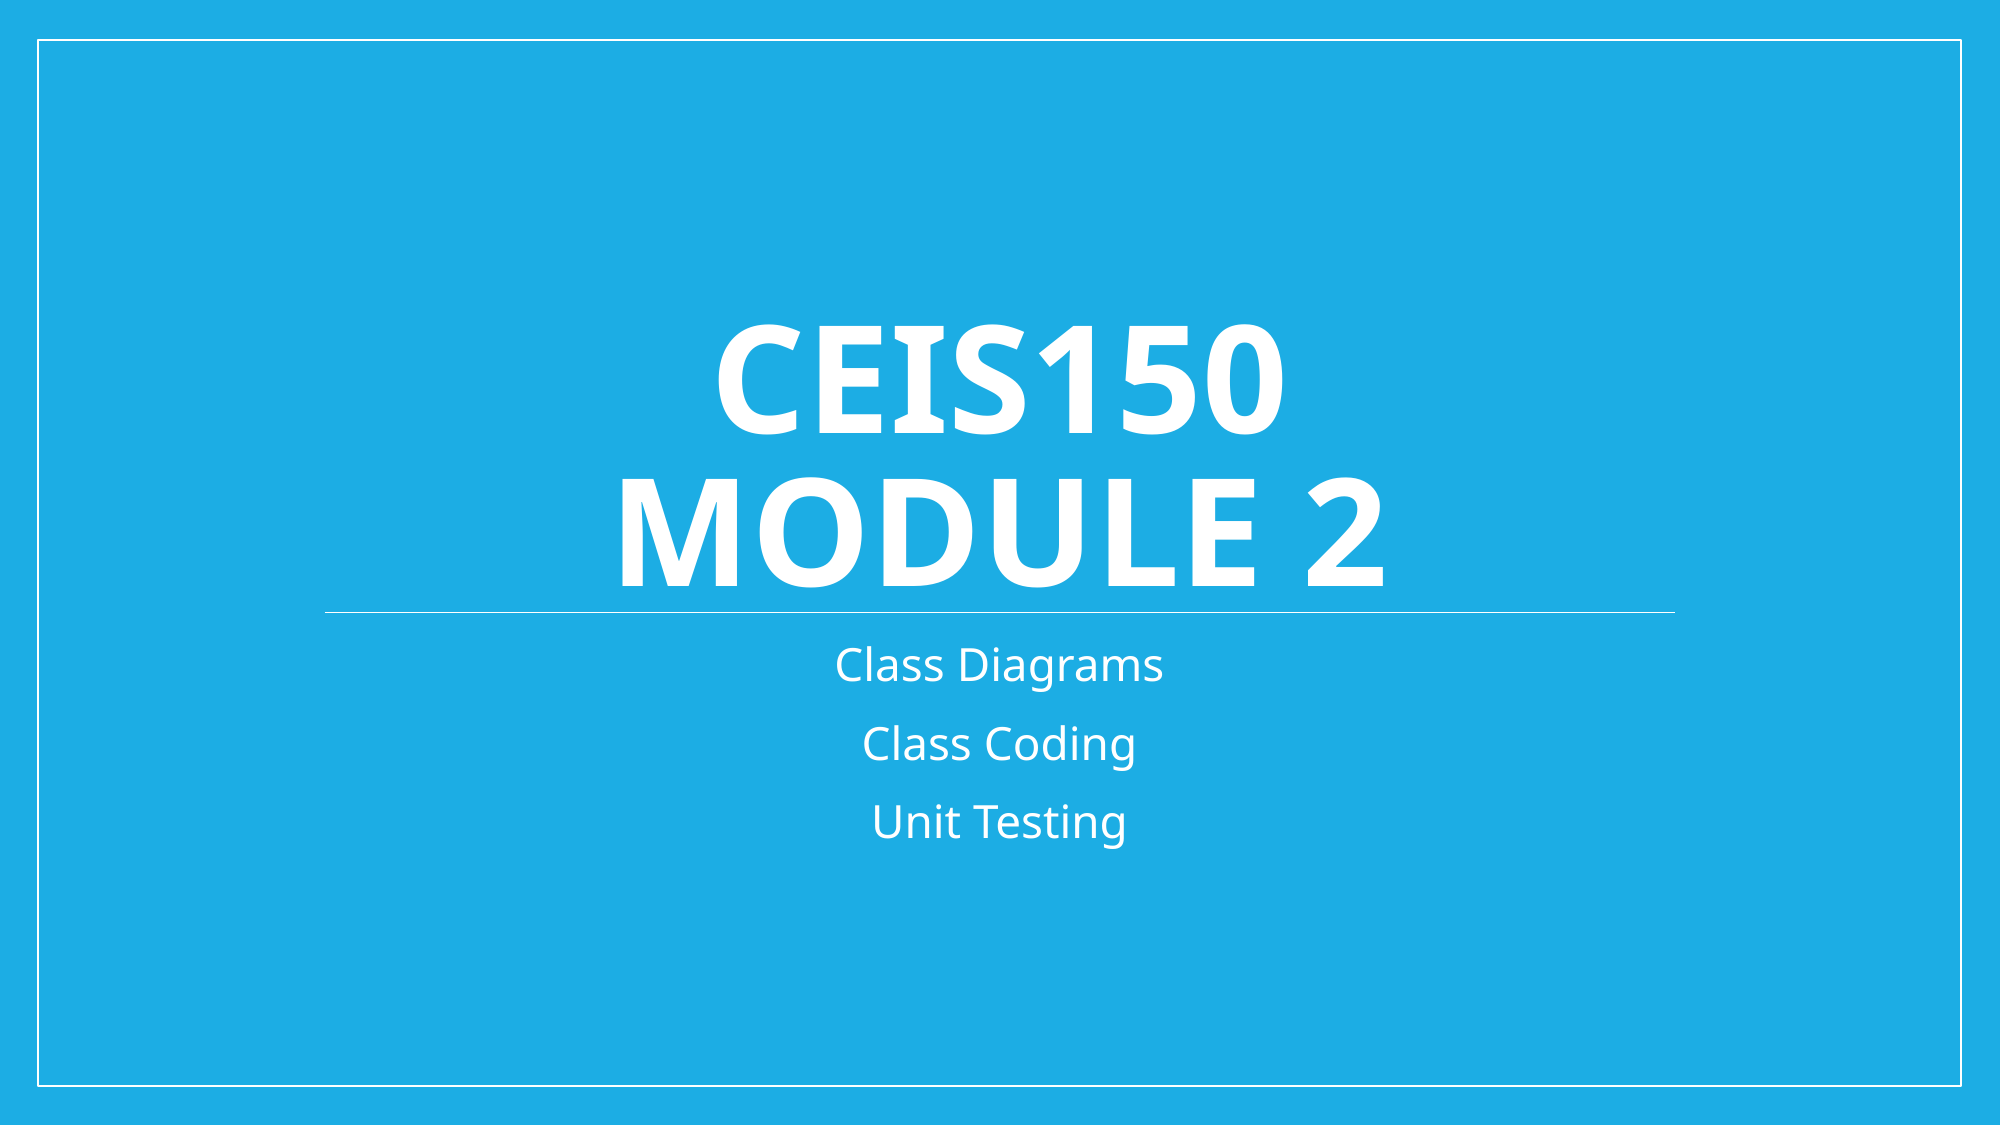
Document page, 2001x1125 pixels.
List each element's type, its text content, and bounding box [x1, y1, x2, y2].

title CEIS150 Module 2 [182, 144, 1818, 625]
subtitle Class Diagrams Class Coding Unit Testing [280, 634, 1719, 863]
